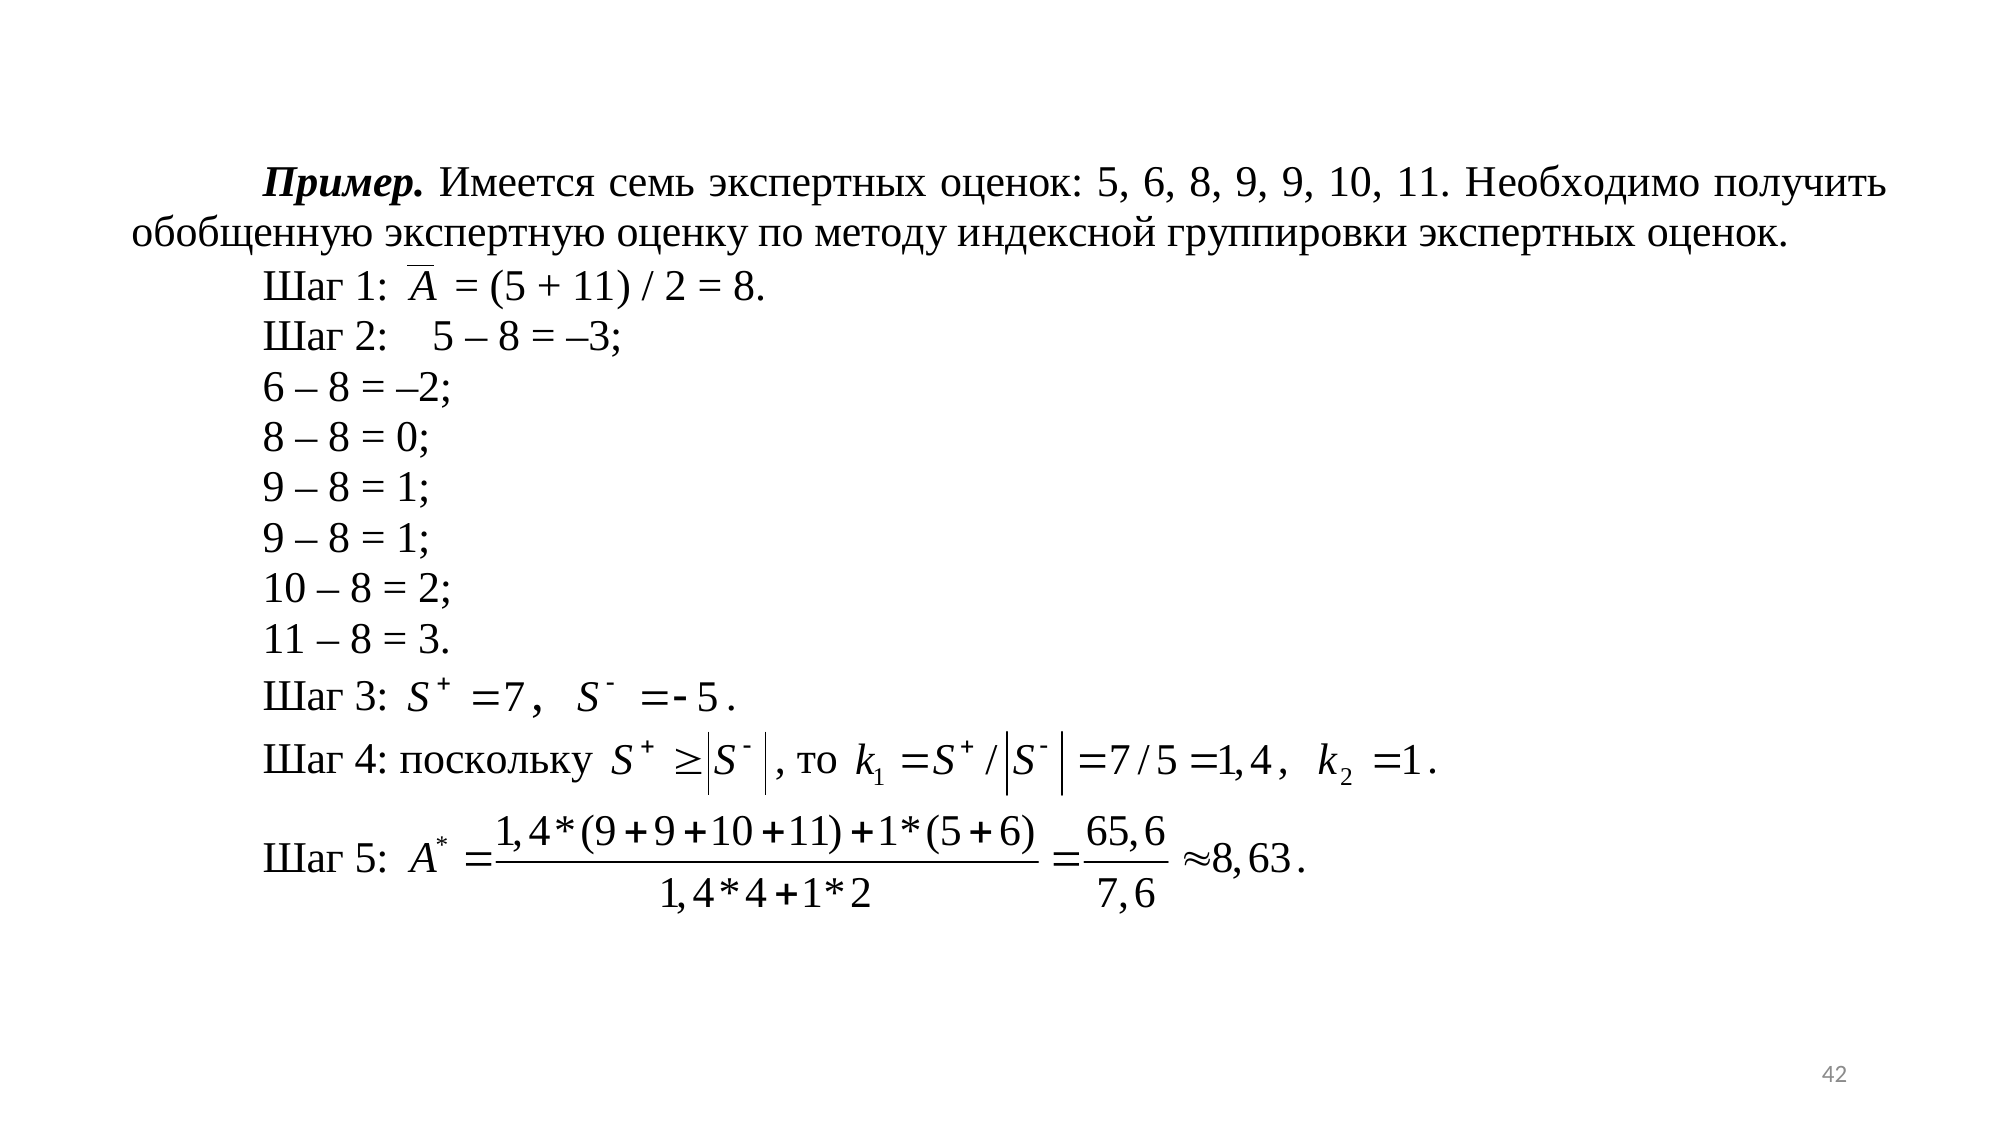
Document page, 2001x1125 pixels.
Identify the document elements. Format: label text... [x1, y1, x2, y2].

slide_number 42 [1412, 1042, 1863, 1103]
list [131, 156, 1891, 924]
